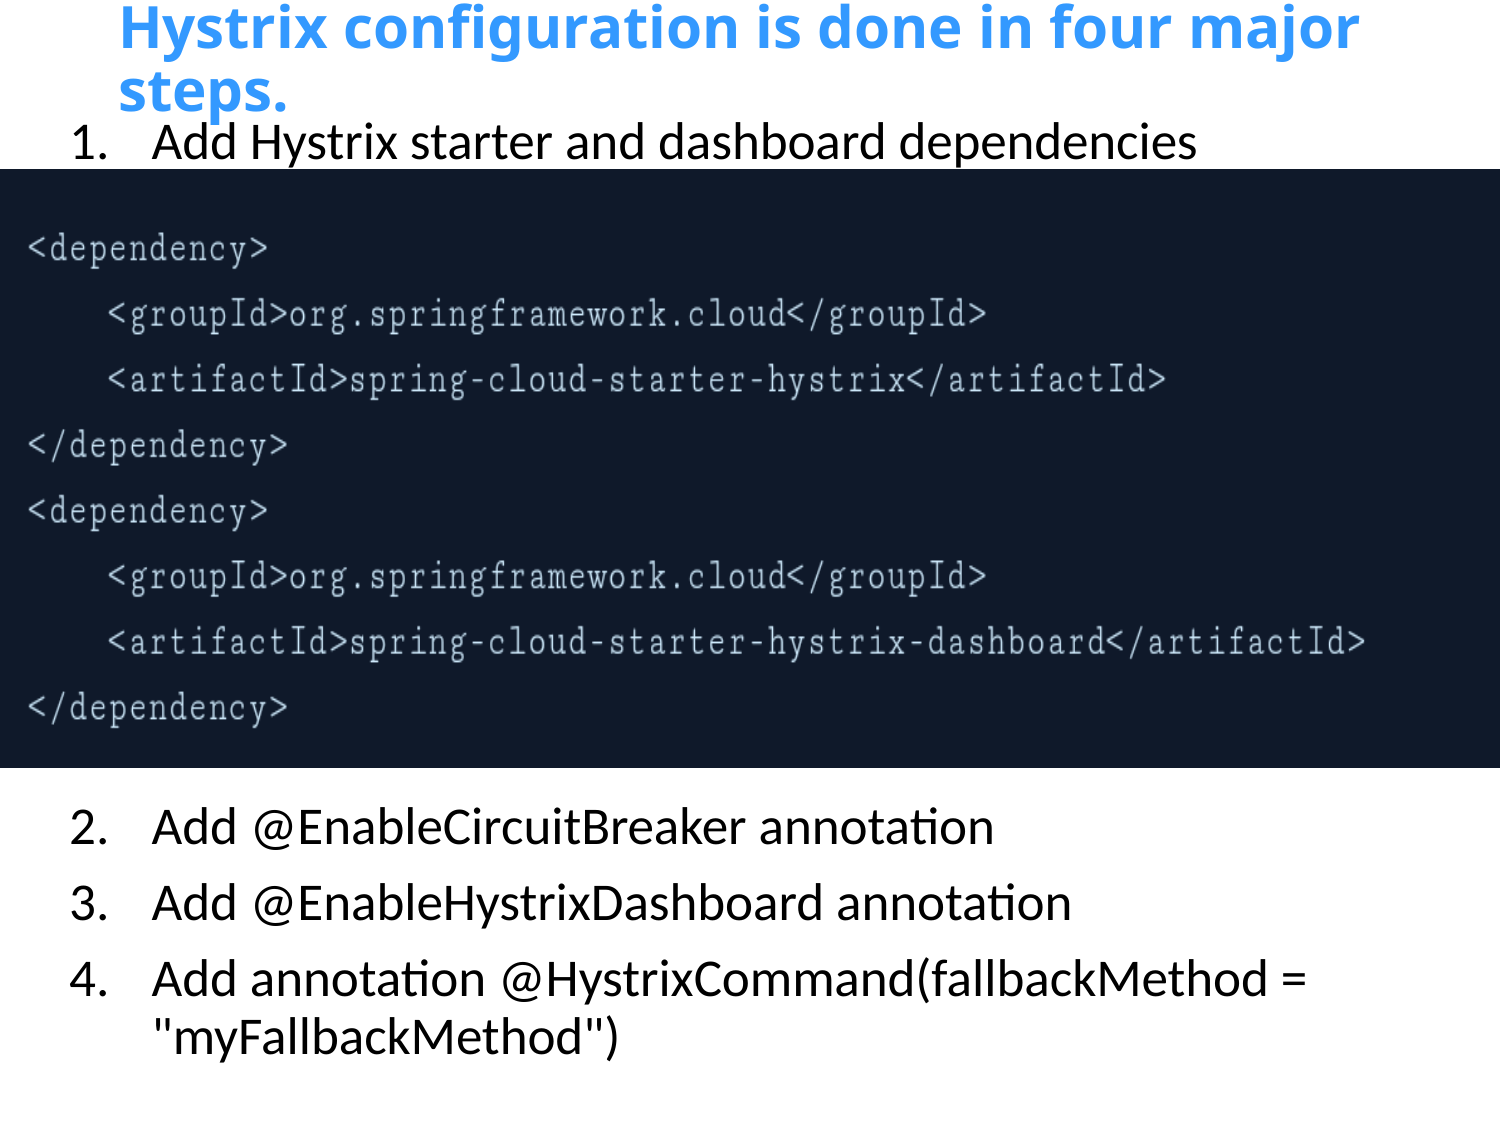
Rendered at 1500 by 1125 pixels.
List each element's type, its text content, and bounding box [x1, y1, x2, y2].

picture [0, 169, 1500, 768]
list Add Hystrix starter and dashboard dependencies Add @EnableCircuitBreaker annotation Add @EnableHystrixDashboard annotation Add annotation @HystrixCommand(fallbackMethod = "myFallbackMethod") [54, 768, 1446, 1082]
list Add Hystrix starter and dashboard dependencies Add @EnableCircuitBreaker annotation Add @EnableHystrixDashboard annotation Add annotation @HystrixCommand(fallbackMethod = "myFallbackMethod") [54, 106, 1446, 169]
title Hystrix configuration is done in four major steps. [103, 0, 1397, 106]
